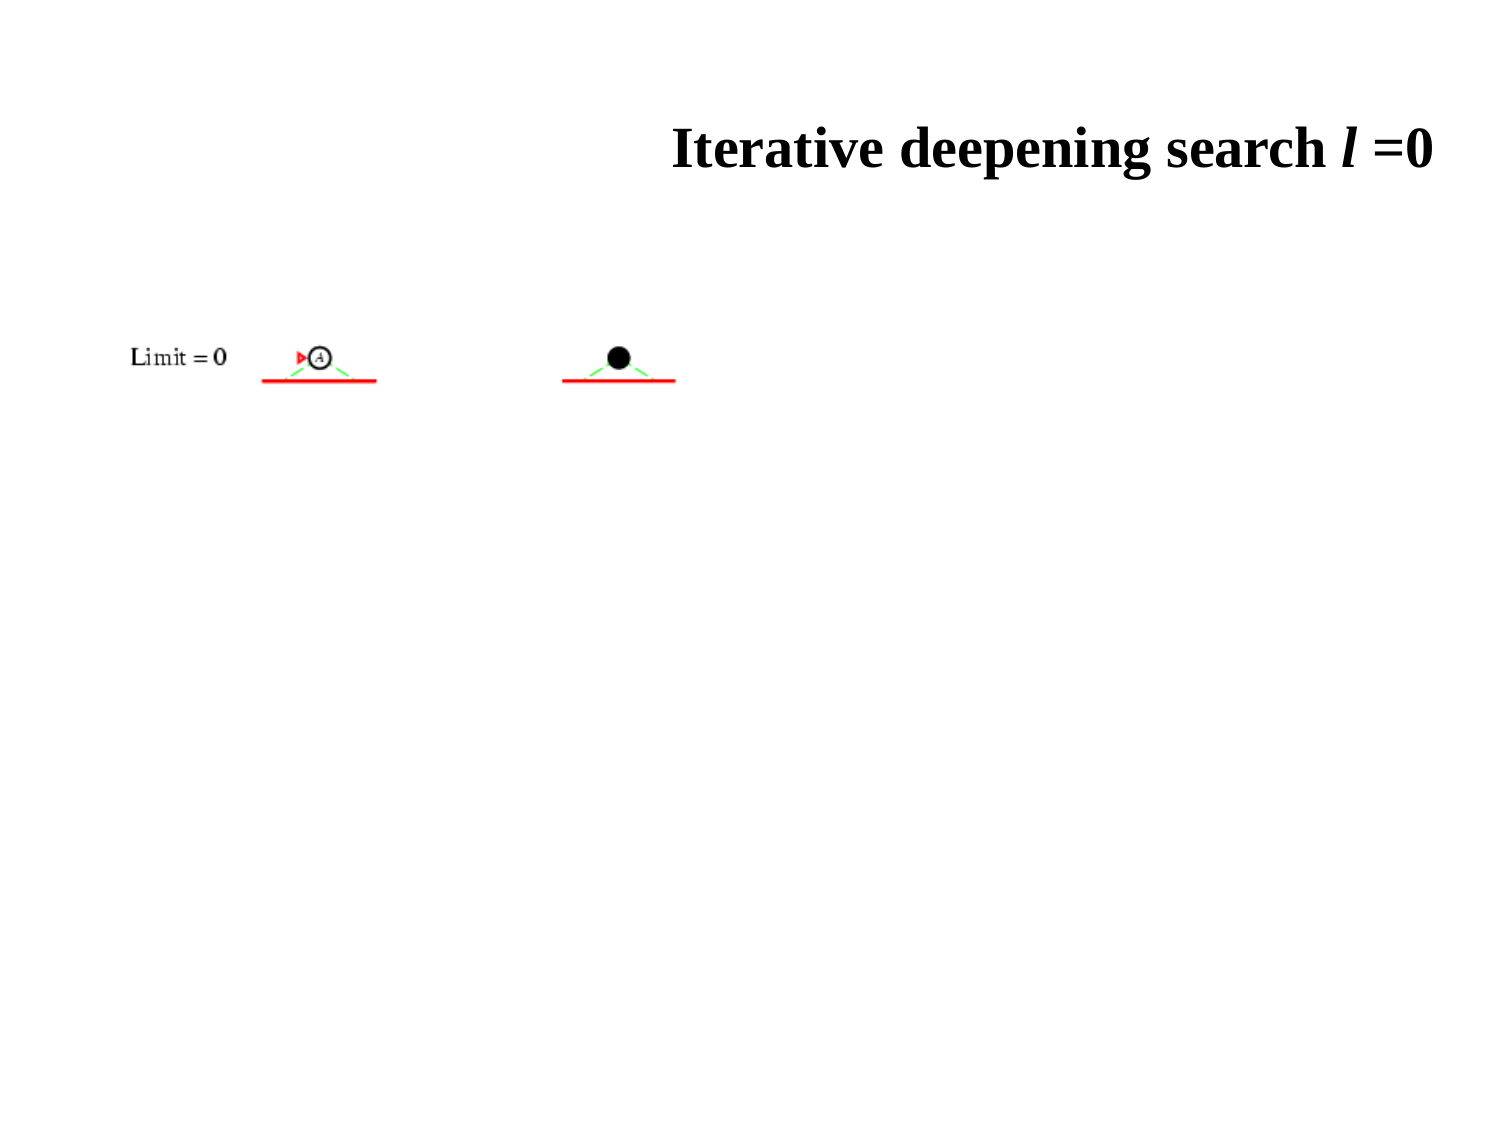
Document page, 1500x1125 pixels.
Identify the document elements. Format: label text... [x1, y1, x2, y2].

picture [124, 330, 1376, 913]
title Iterative deepening search l =0 [174, 50, 1450, 238]
